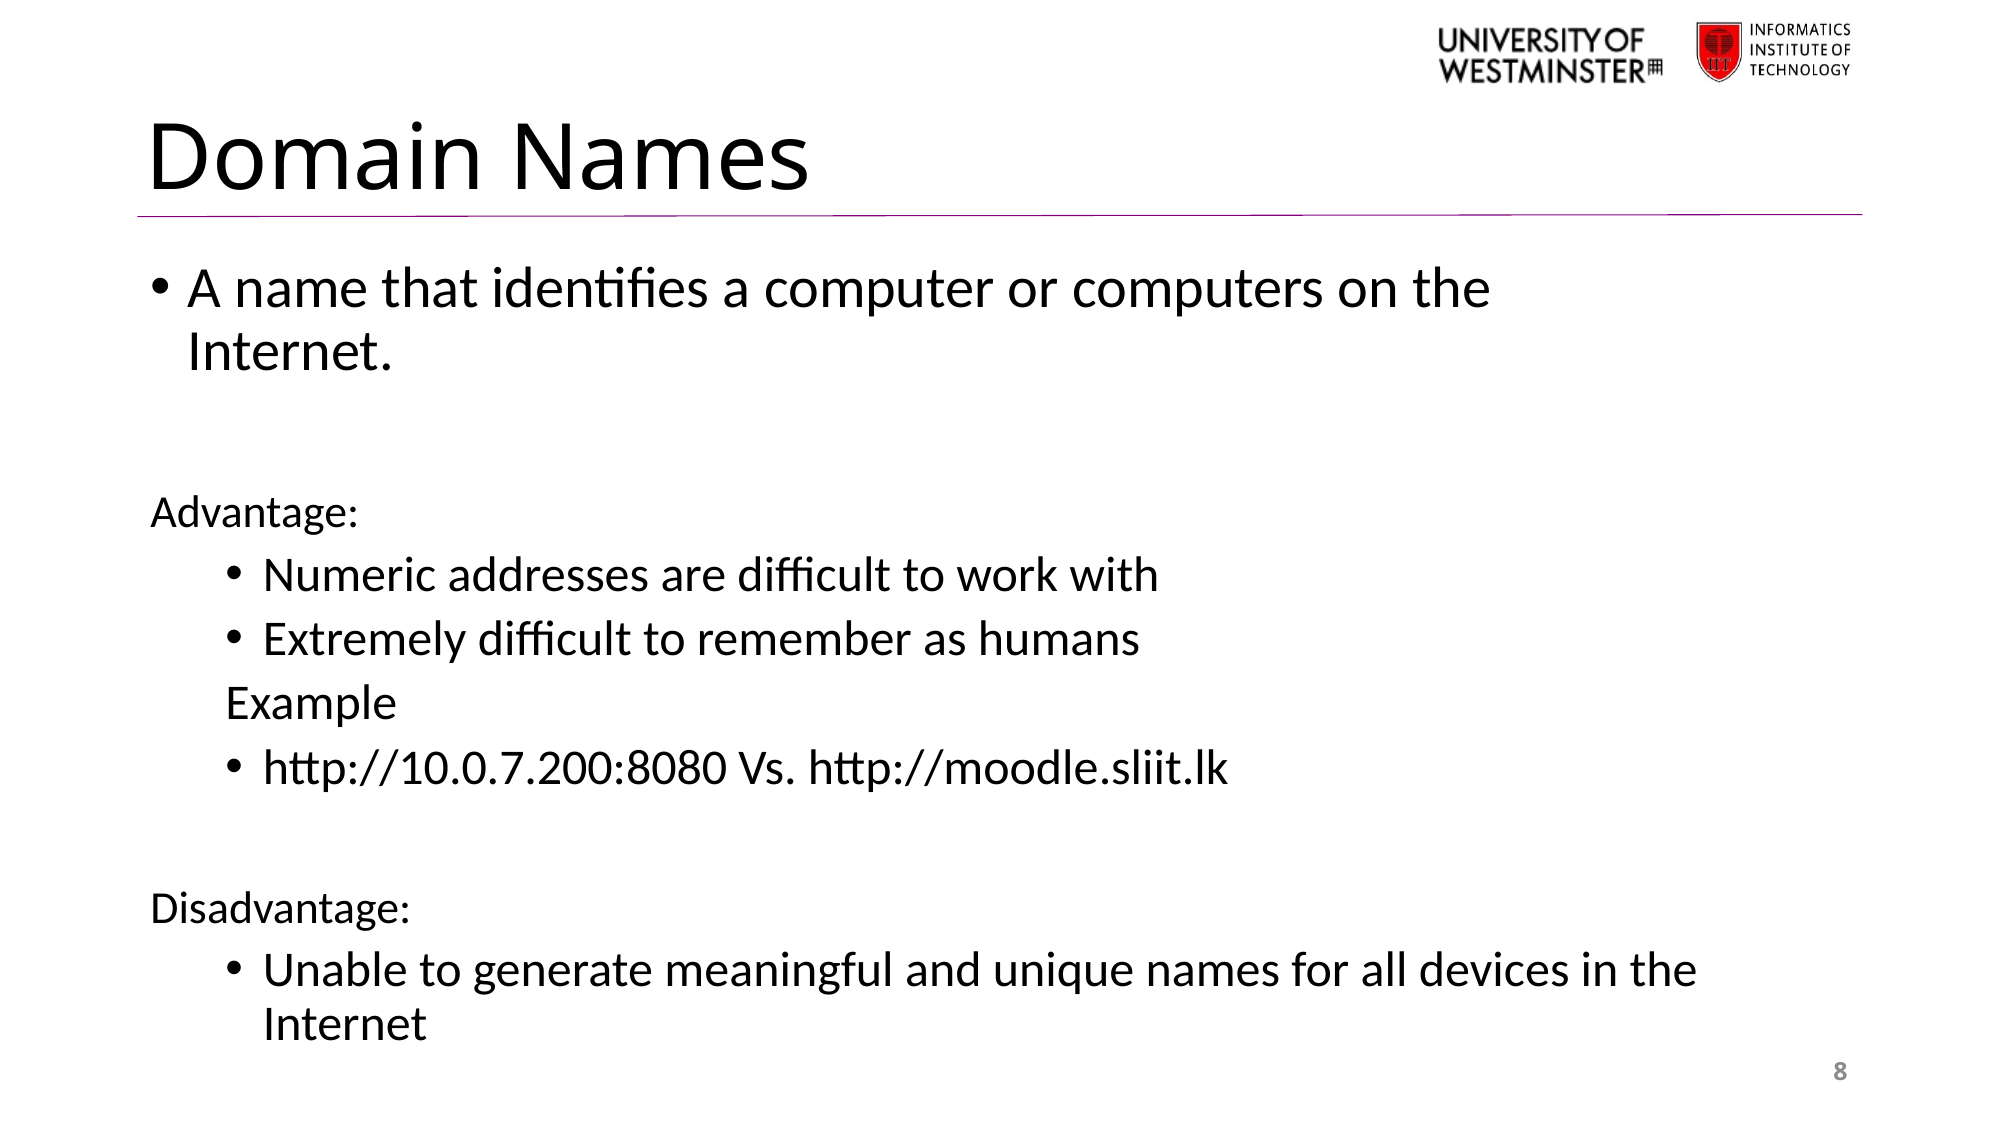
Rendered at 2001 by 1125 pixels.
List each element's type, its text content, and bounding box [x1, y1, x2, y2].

picture [1425, 5, 1863, 102]
title Domain Names [130, 97, 1531, 223]
list A name that identifies a computer or computers on the Internet. Advantage: Numeric addresses are difficult to work with Extremely difficult to remember as humans Example http://10.0.7.200:8080 Vs. http://moodle.sliit.lk Disadvantage: Unable to generate meaningful and unique names for all devices in the Internet [135, 249, 1719, 1043]
slide_number 8 [1412, 1042, 1863, 1103]
